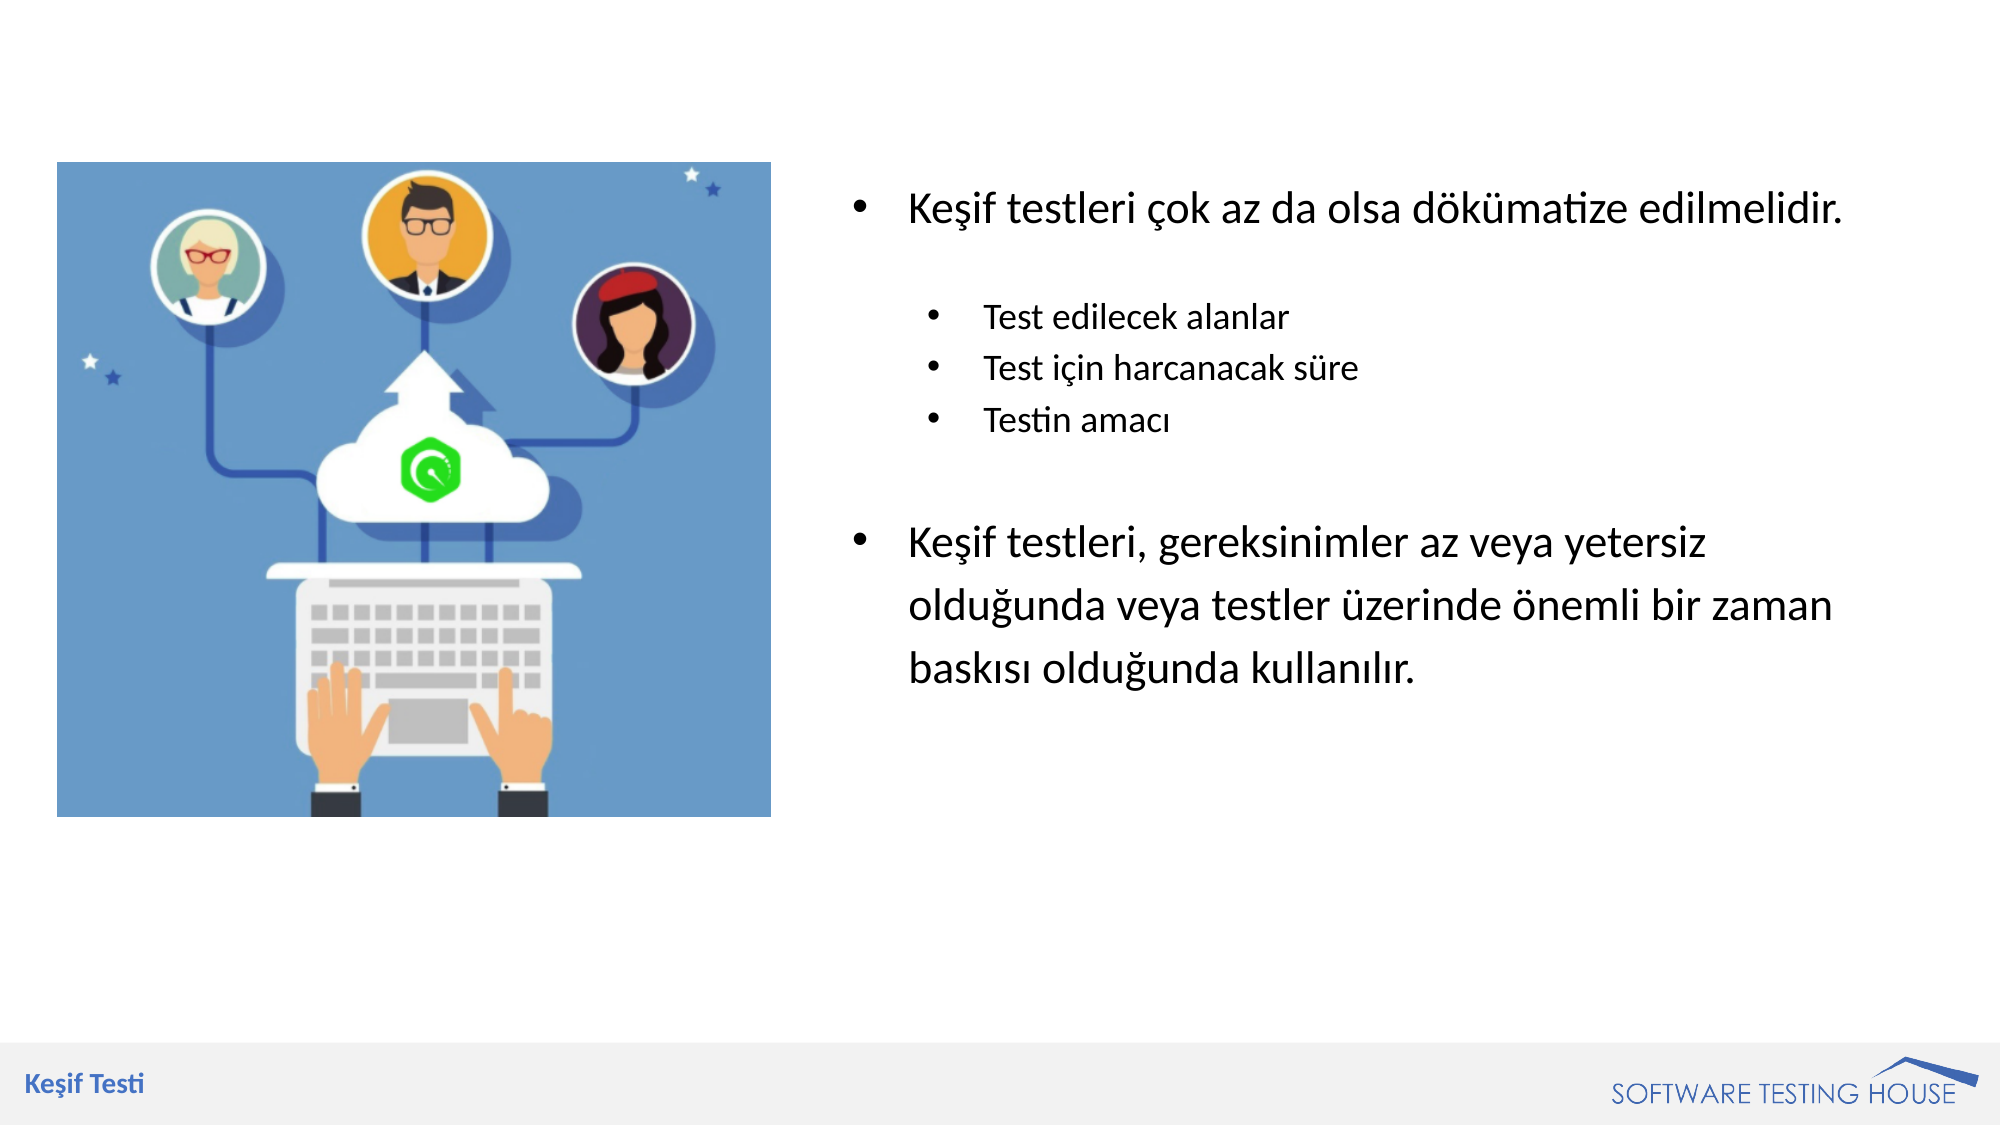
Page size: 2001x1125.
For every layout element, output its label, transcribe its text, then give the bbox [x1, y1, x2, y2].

picture [1611, 1056, 1979, 1112]
picture [57, 162, 772, 817]
list Keşif Testi [9, 1052, 856, 1108]
text_box Keşif testleri çok az da olsa dökümatize edilmelidir. Test edilecek alanlar Test için harcanacak süre Testin amacı Keşif testleri, gereksinimler az veya yetersiz olduğunda veya testler üzerinde önemli bir zaman baskısı olduğunda kullanılır. [822, 162, 1899, 817]
